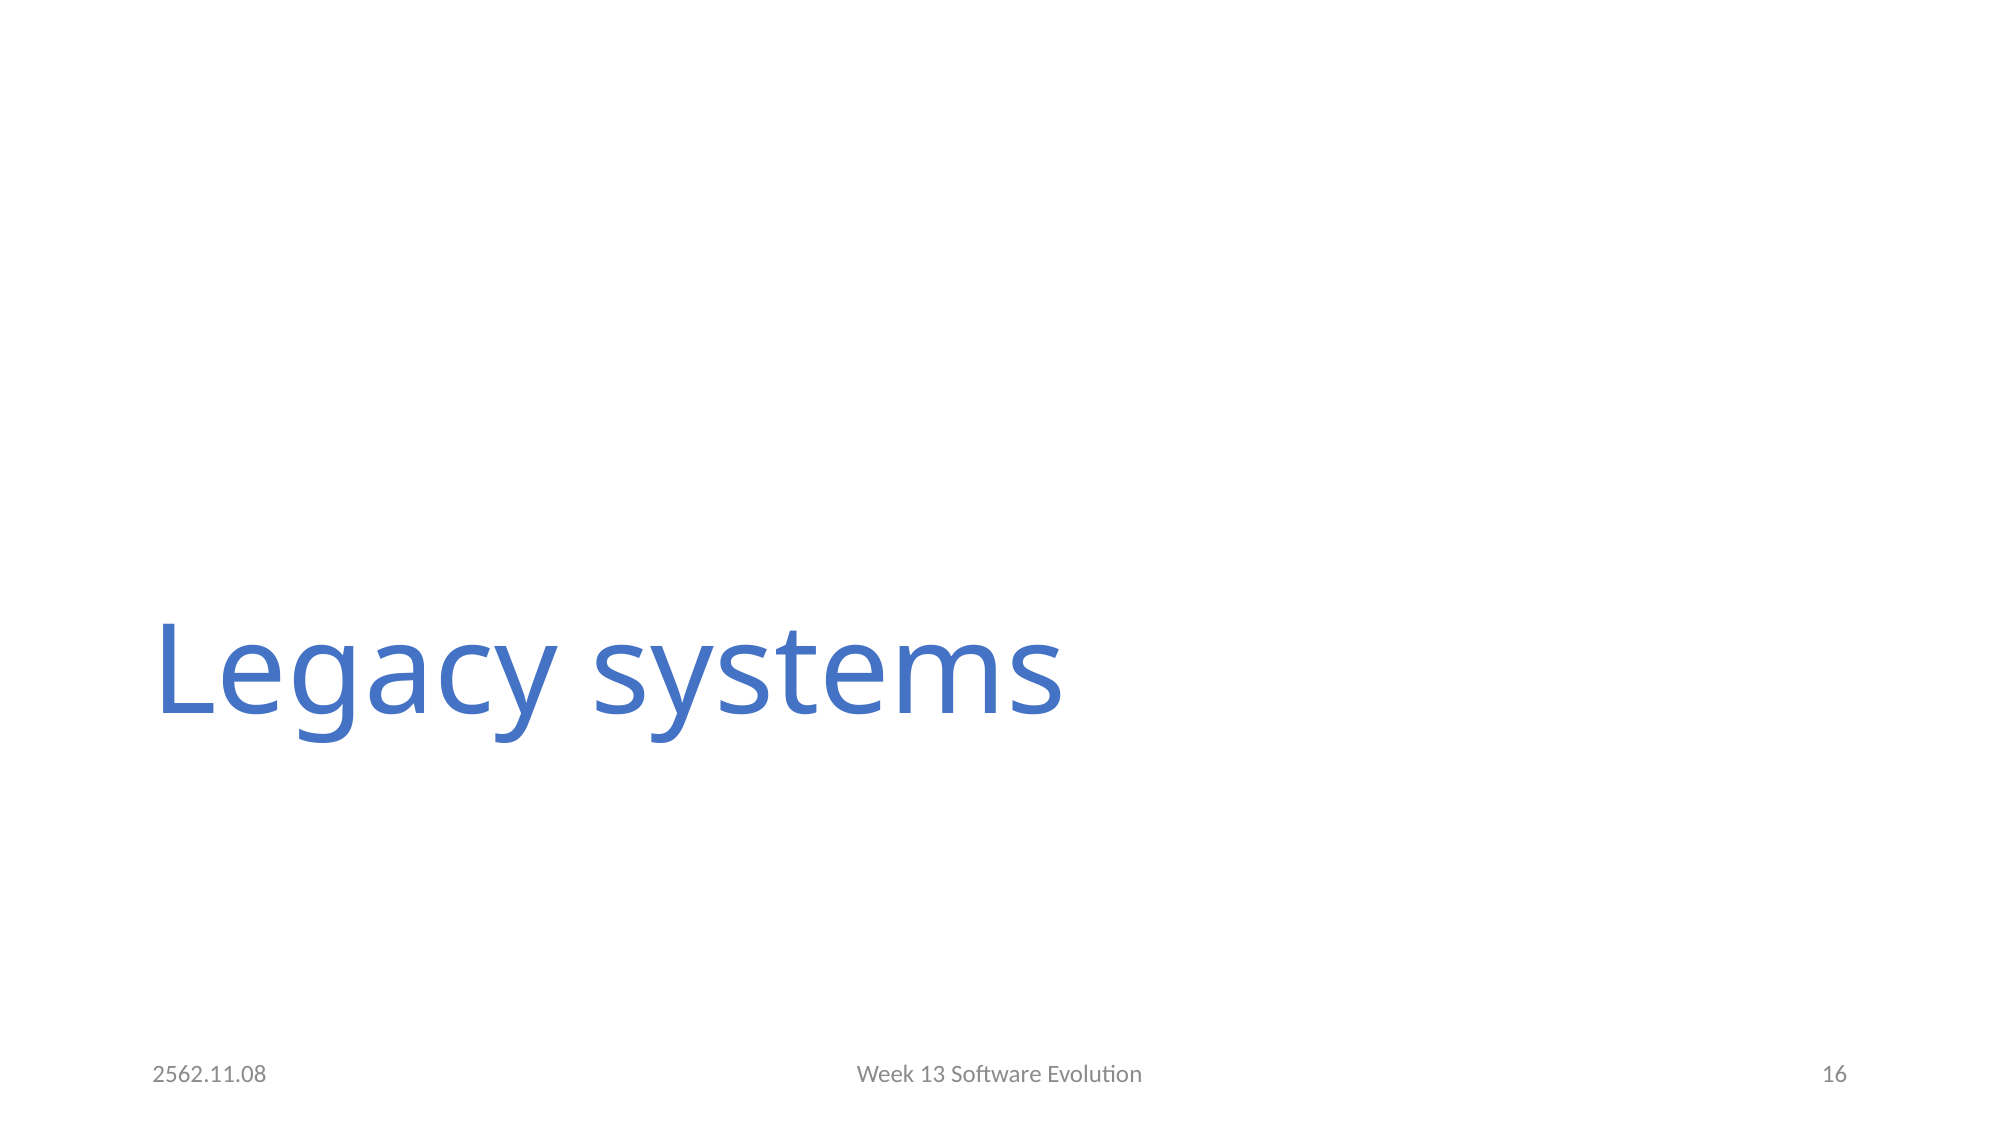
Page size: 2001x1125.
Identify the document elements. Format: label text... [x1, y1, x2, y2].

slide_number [137, 1042, 588, 1103]
slide_number 16 [1412, 1042, 1863, 1103]
title Legacy systems [136, 280, 1862, 749]
footer Week 13 Software Evolution [662, 1042, 1338, 1103]
